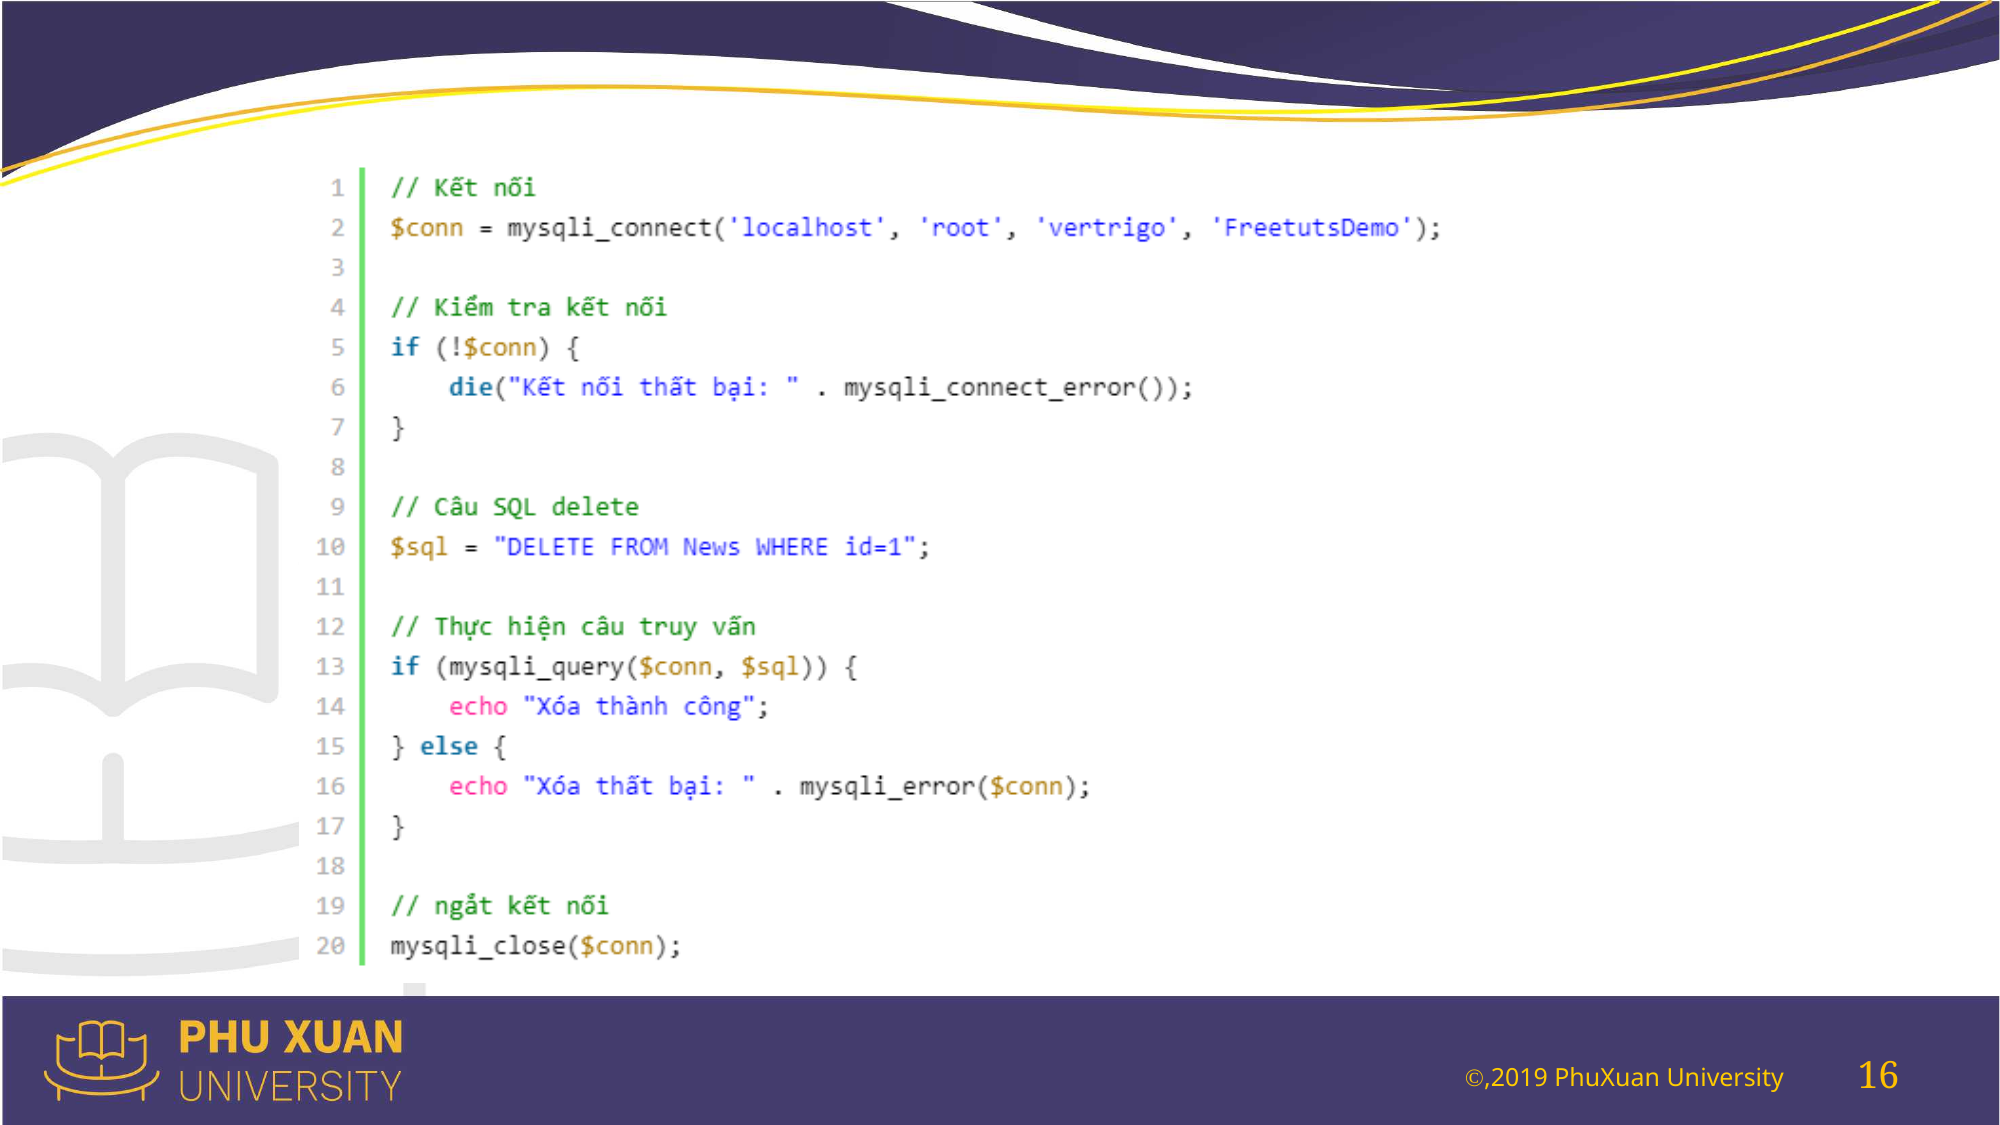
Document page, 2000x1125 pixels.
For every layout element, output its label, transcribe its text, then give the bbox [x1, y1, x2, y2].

picture [0, 0, 2000, 1125]
slide_number 16 [1732, 1042, 1900, 1103]
